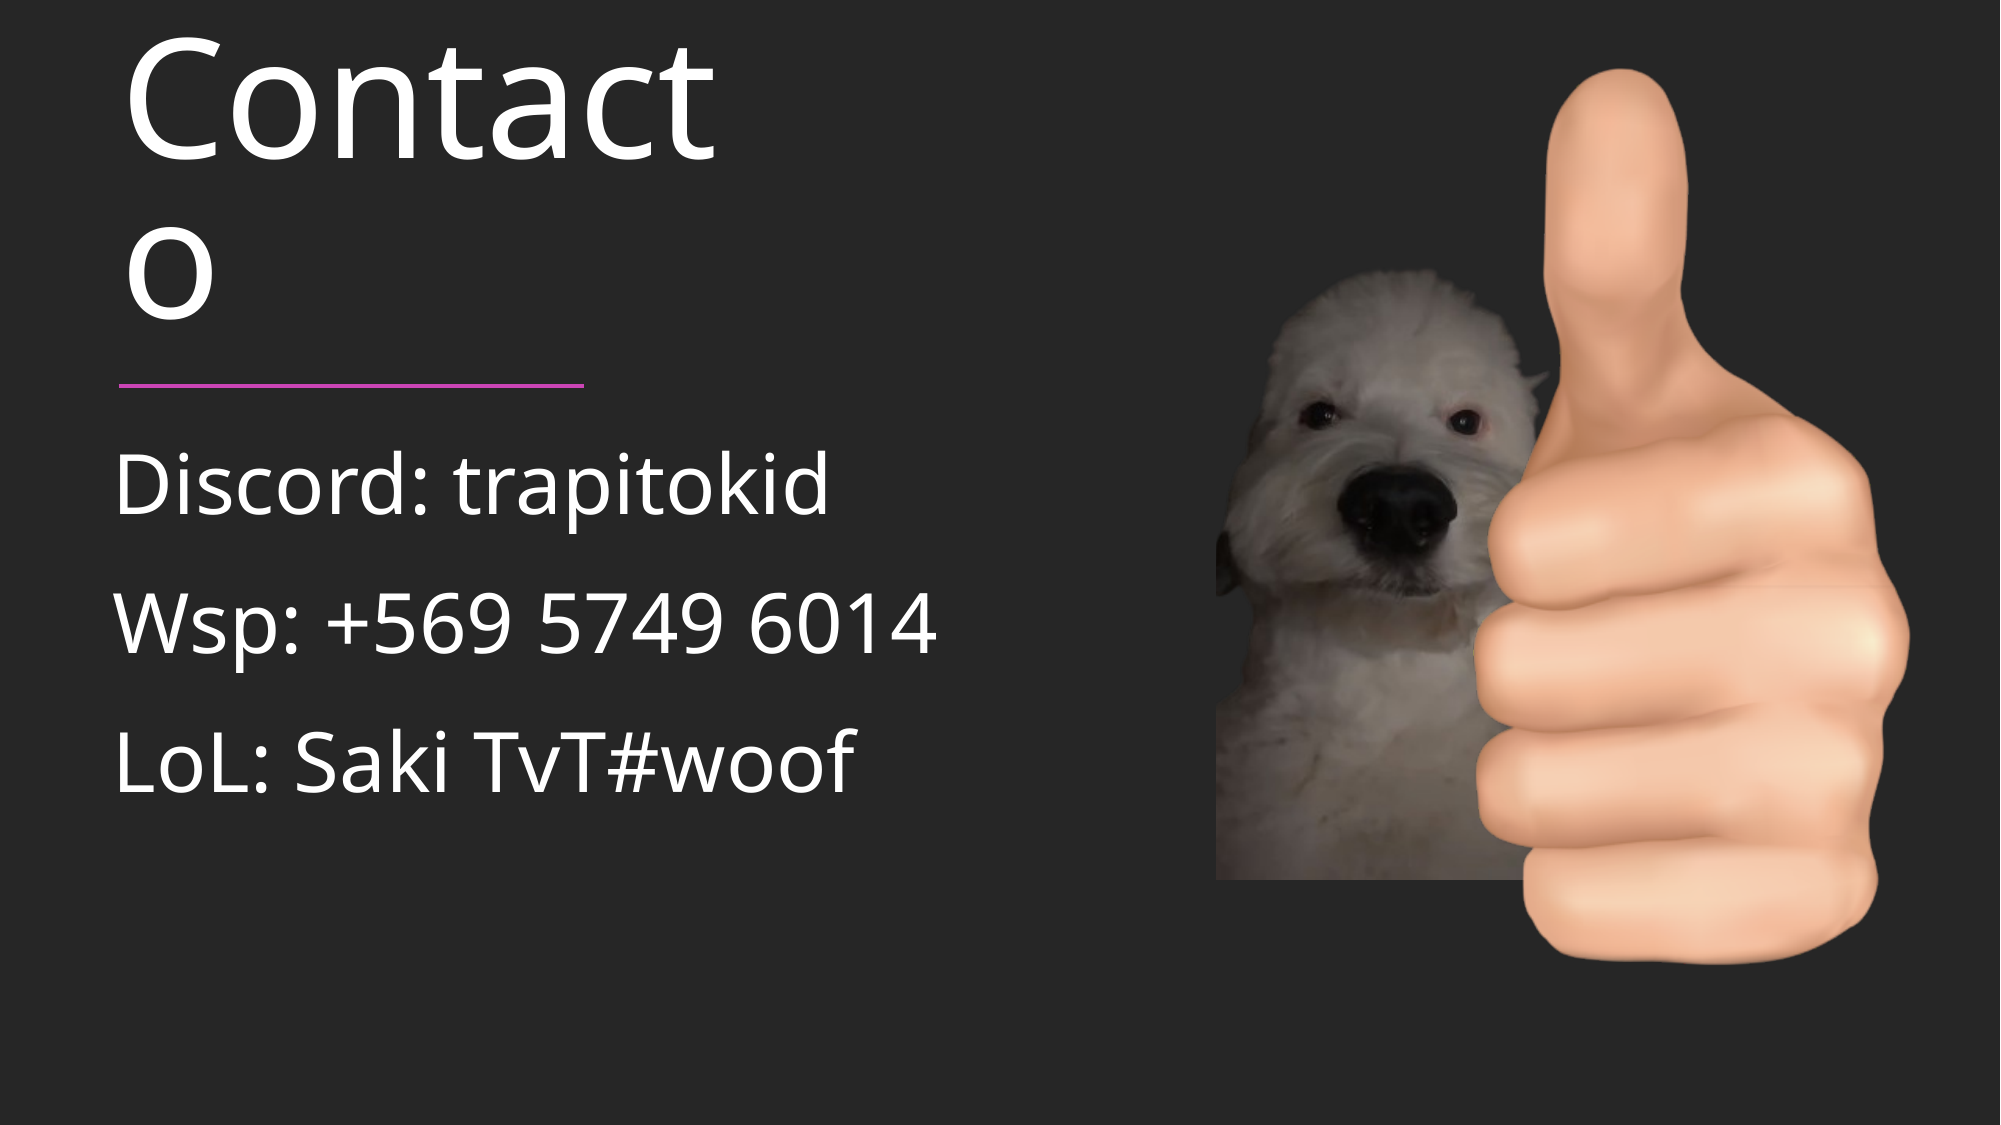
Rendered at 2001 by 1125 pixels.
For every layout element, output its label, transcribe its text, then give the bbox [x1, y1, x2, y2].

list Discord: trapitokid Wsp: +569 5749 6014 LoL: Saki TvT#woof [112, 414, 989, 963]
picture [1215, 47, 1930, 987]
text_box [0, 0, 2000, 1125]
title Contacto [105, 84, 791, 359]
